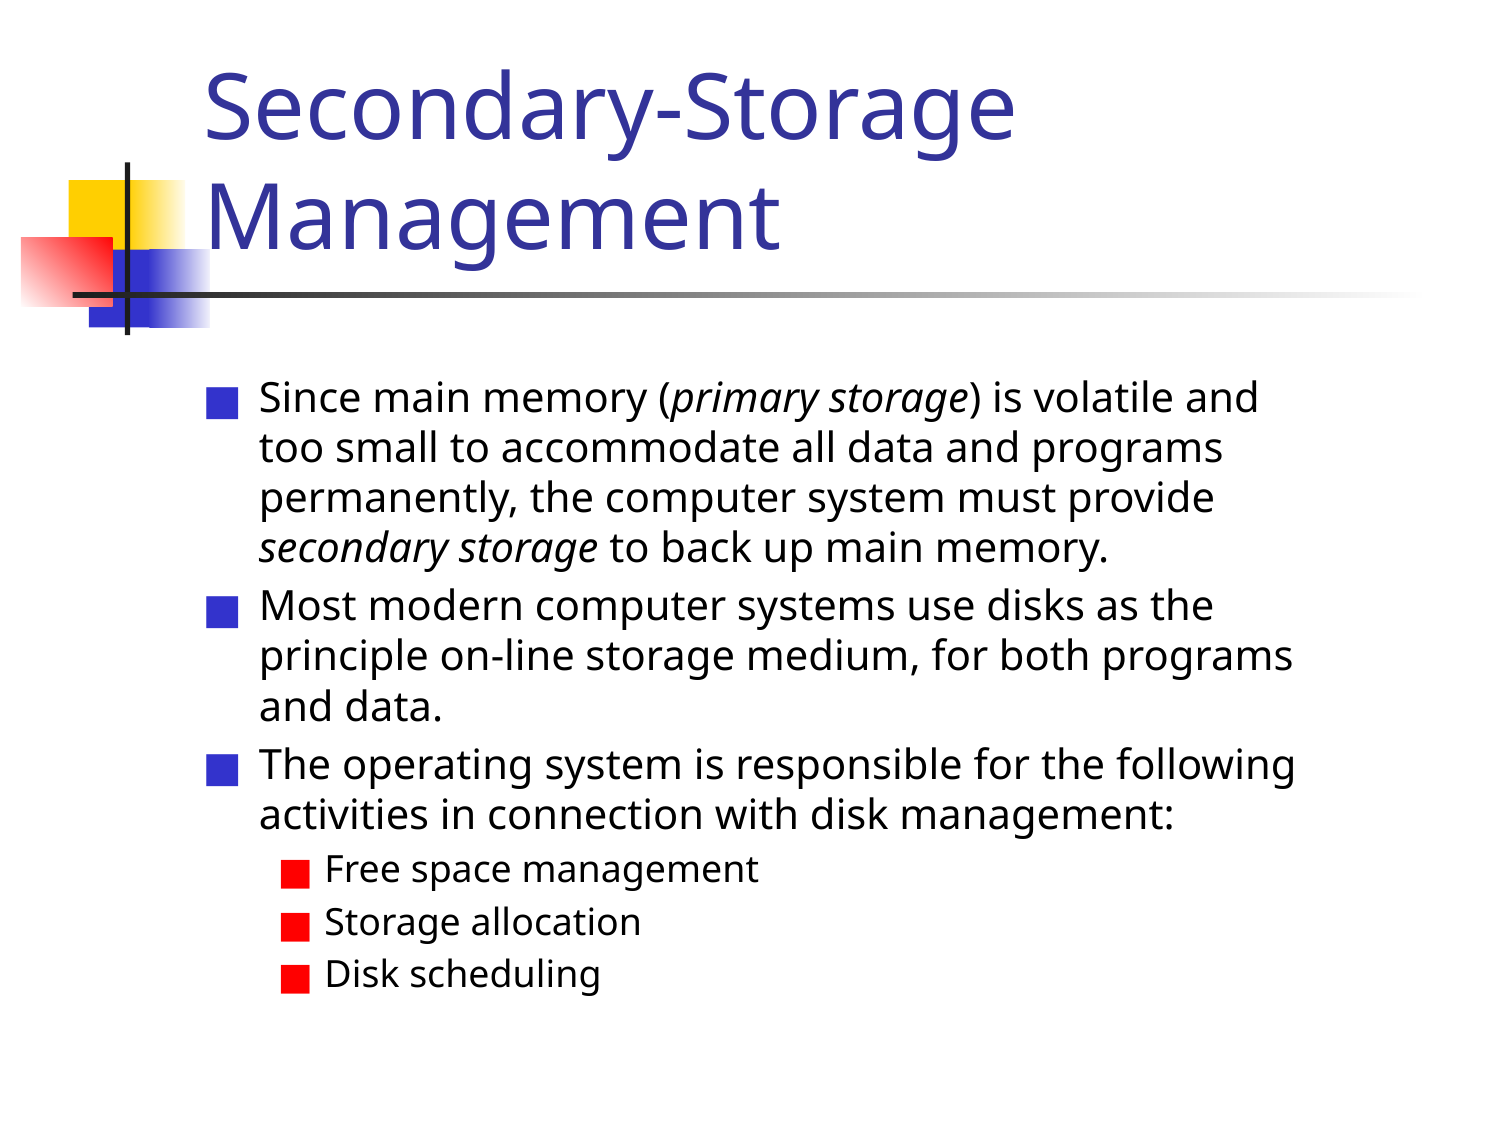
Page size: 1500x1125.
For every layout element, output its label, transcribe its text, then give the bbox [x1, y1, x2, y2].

title Secondary-Storage Management [188, 35, 1468, 275]
list Since main memory (primary storage) is volatile and too small to accommodate all data and programs permanently, the computer system must provide secondary storage to back up main memory. Most modern computer systems use disks as the principle on-line storage medium, for both programs and data. The operating system is responsible for the following activities in connection with disk management: Free space management Storage allocation Disk scheduling [187, 363, 1341, 1039]
